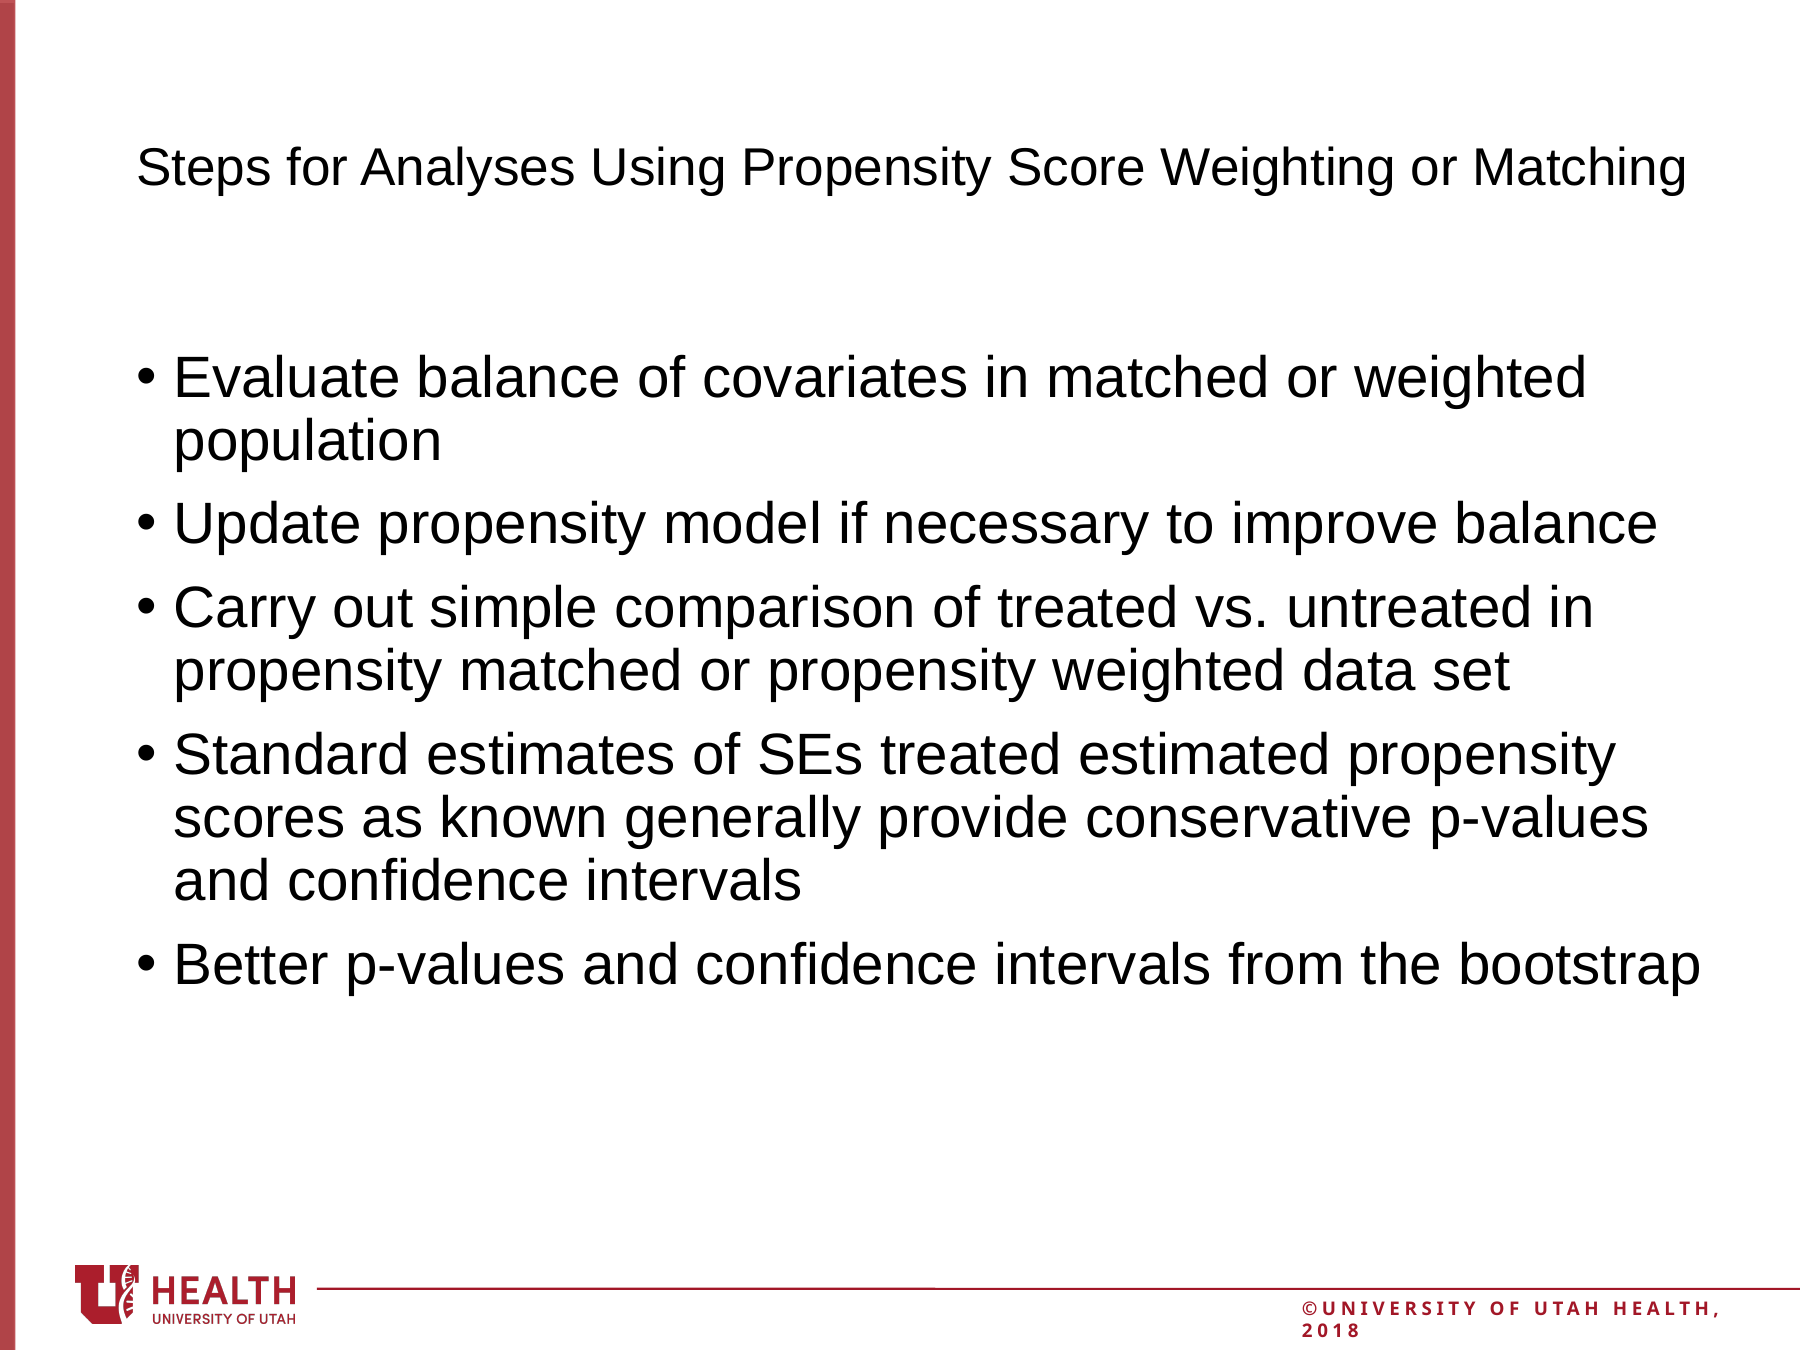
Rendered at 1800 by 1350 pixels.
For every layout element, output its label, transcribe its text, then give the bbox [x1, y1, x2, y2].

picture [75, 1265, 295, 1324]
title Steps for Analyses Using Propensity Score Weighting or Matching [135, 113, 1710, 222]
list Evaluate balance of covariates in matched or weighted population Update propensity model if necessary to improve balance Carry out simple comparison of treated vs. untreated in propensity matched or propensity weighted data set Standard estimates of SEs treated estimated propensity scores as known generally provide conservative p-values and confidence intervals Better p-values and confidence intervals from the bootstrap [135, 346, 1710, 1225]
